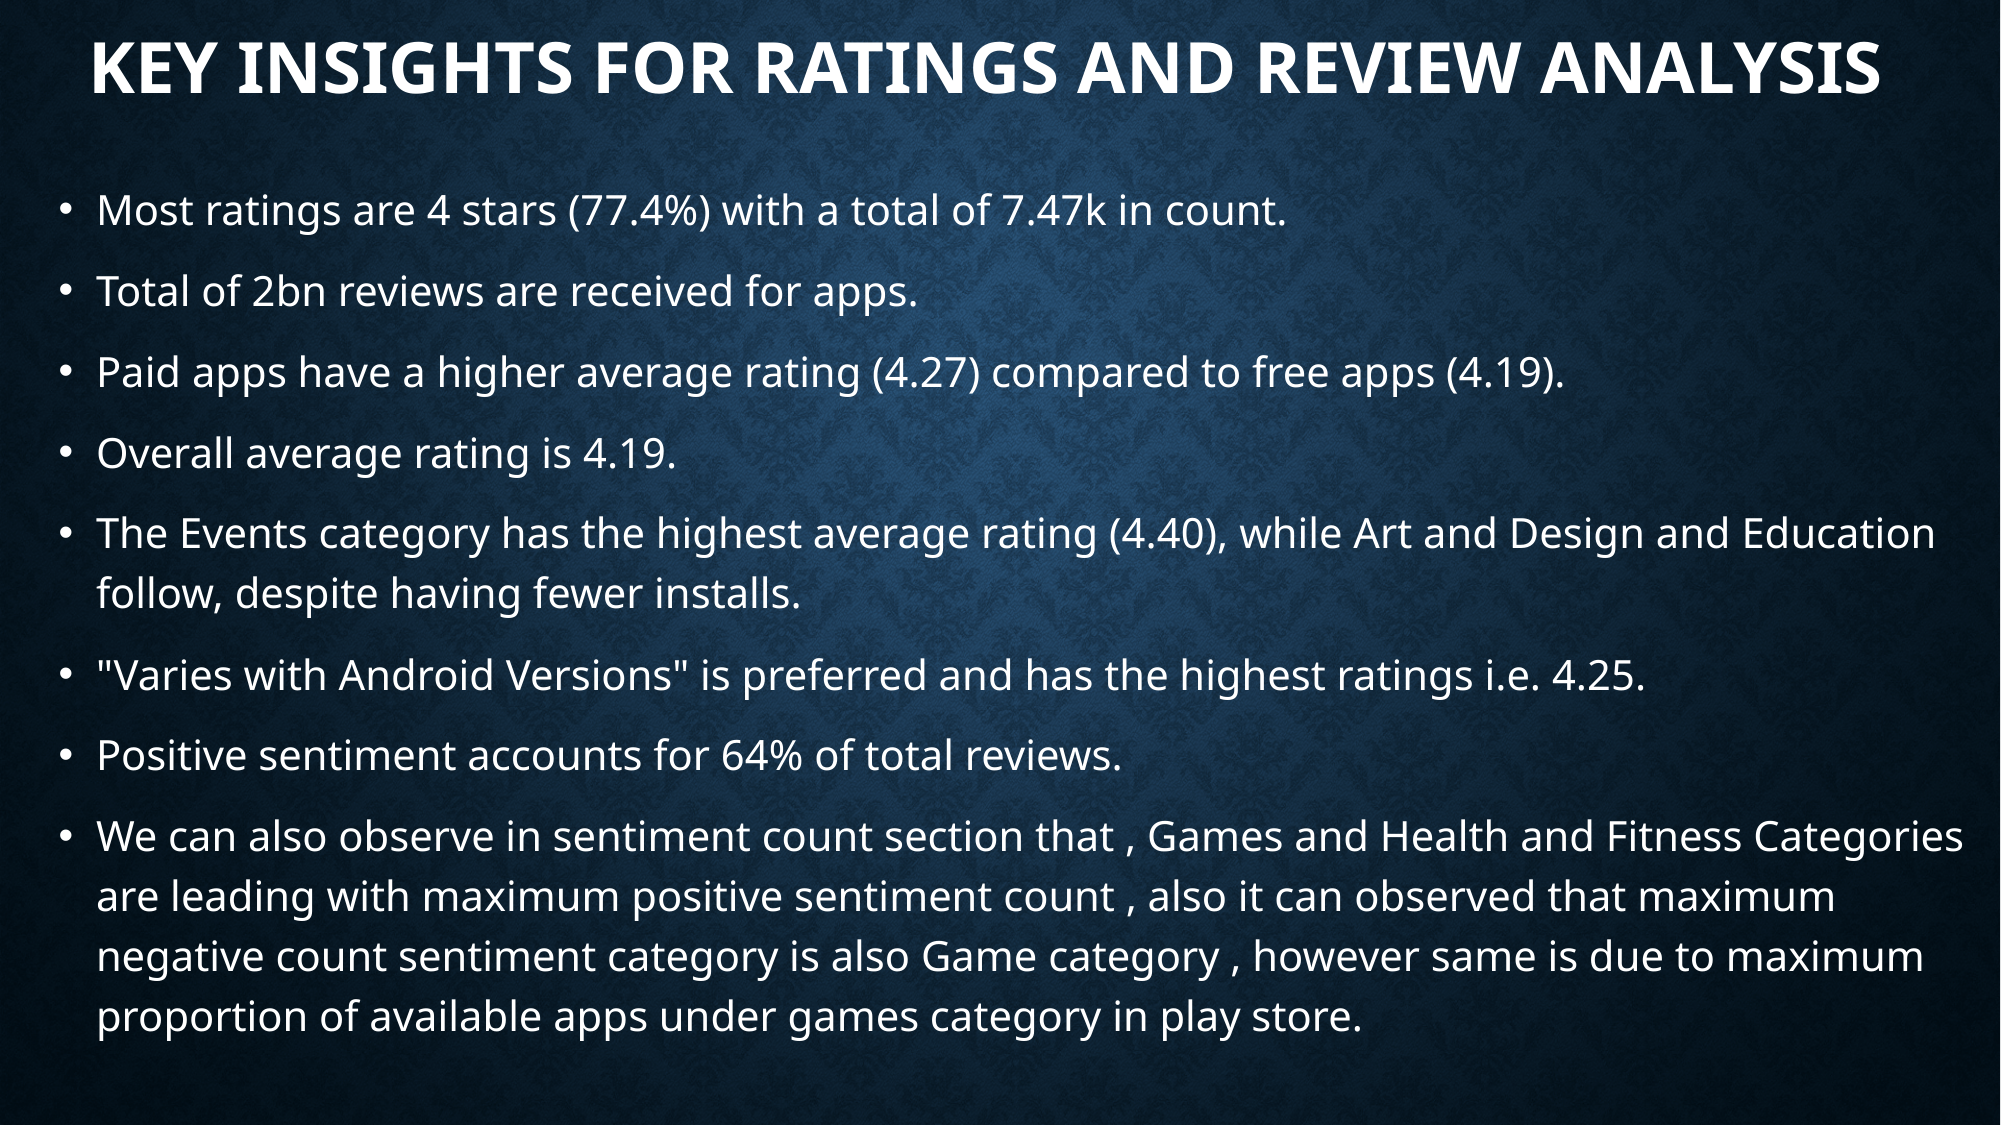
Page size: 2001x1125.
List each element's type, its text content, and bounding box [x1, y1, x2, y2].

title Key insights for Ratings and Review Analysis [16, 0, 1957, 142]
list Most ratings are 4 stars (77.4%) with a total of 7.47k in count. Total of 2bn reviews are received for apps. Paid apps have a higher average rating (4.27) compared to free apps (4.19). Overall average rating is 4.19. The Events category has the highest average rating (4.40), while Art and Design and Education follow, despite having fewer installs. "Varies with Android Versions" is preferred and has the highest ratings i.e. 4.25. Positive sentiment accounts for 64% of total reviews. We can also observe in sentiment count section that , Games and Health and Fitness Categories are leading with maximum positive sentiment count , also it can observed that maximum negative count sentiment category is also Game category , however same is due to maximum proportion of available apps under games category in play store. [43, 166, 1984, 1125]
